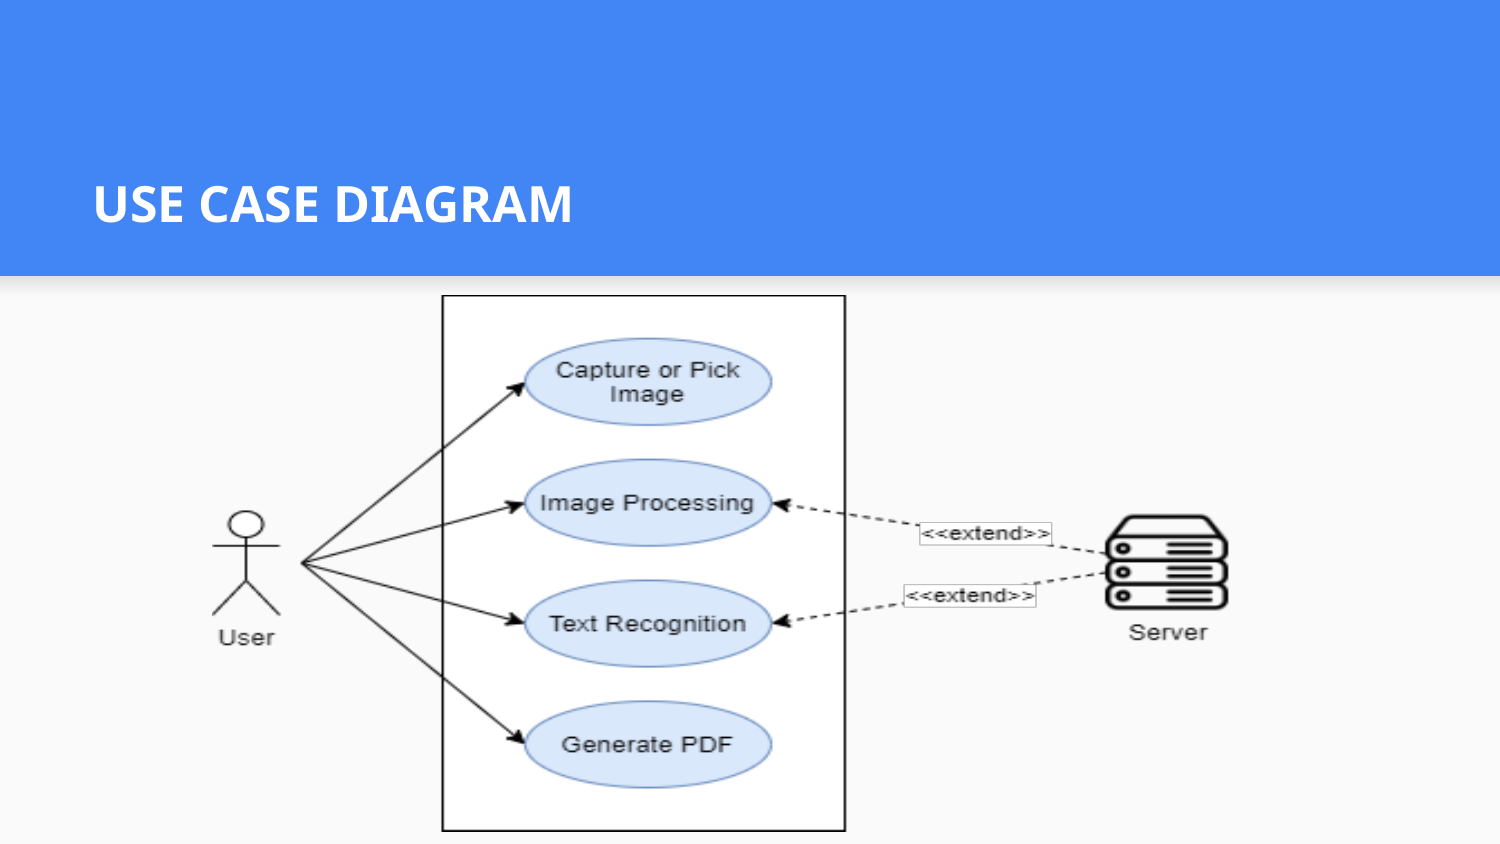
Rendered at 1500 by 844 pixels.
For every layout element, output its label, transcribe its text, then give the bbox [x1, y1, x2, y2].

picture [212, 295, 1232, 833]
title USE CASE DIAGRAM [77, 121, 1427, 248]
